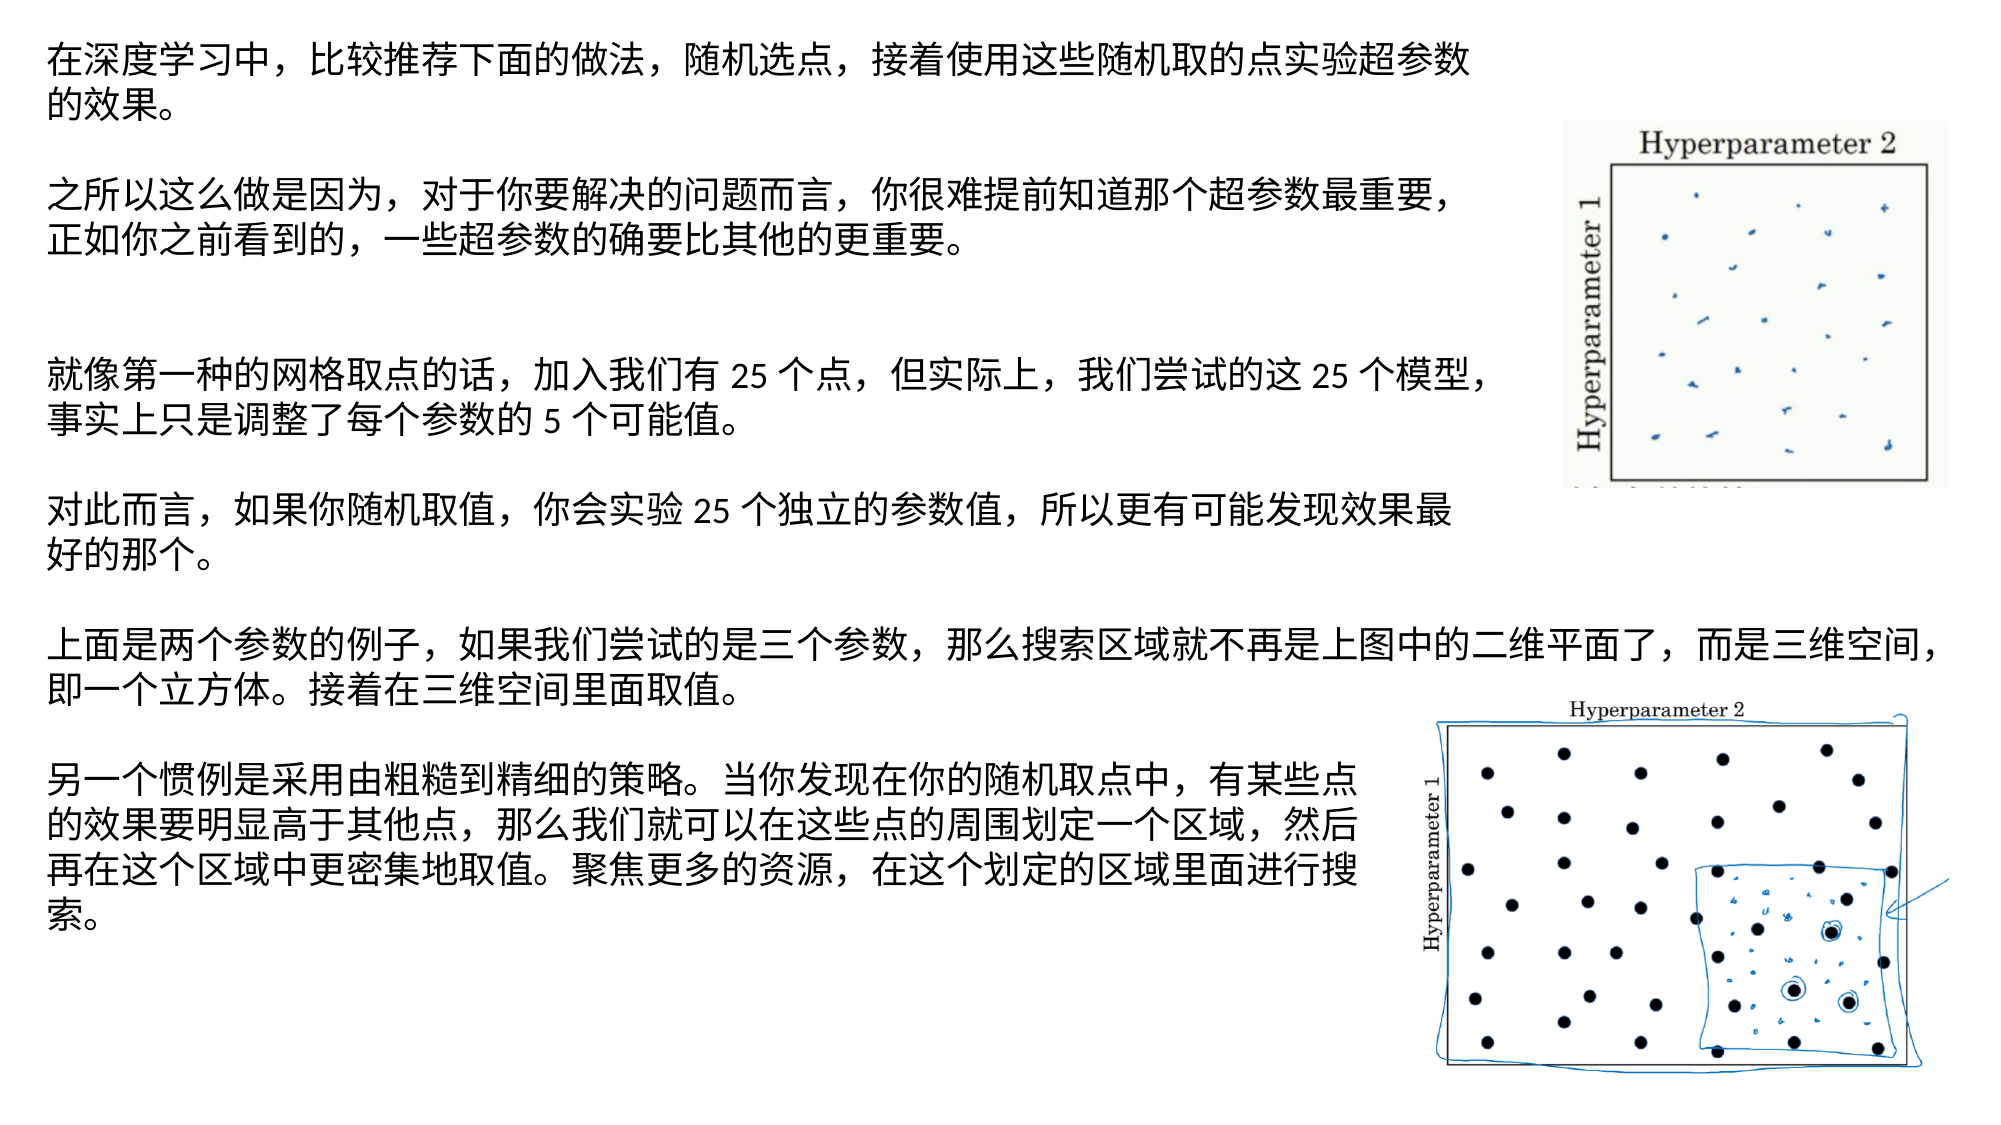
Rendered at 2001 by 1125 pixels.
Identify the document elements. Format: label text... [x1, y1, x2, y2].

text_box 在深度学习中，比较推荐下面的做法，随机选点，接着使用这些随机取的点实验超参数 的效果。 之所以这么做是因为，对于你要解决的问题而言，你很难提前知道那个超参数最重要， 正如你之前看到的，一些超参数的确要比其他的更重要。 就像第一种的网格取点的话，加入我们有25个点，但实际上，我们尝试的这25个模型， 事实上只是调整了每个参数的5个可能值。 对此而言，如果你随机取值，你会实验25个独立的参数值，所以更有可能发现效果最 好的那个。 上面是两个参数的例子，如果我们尝试的是三个参数，那么搜索区域就不再是上图中的二维平面了，而是三维空间，即一个立方体。接着在三维空间里面取值。 另一个惯例是采用由粗糙到精细的策略。当你发现在你的随机取点中，有某些点 的效果要明显高于其他点，那么我们就可以在这些点的周围划定一个区域，然后 再在这个区域中更密集地取值。聚焦更多的资源，在这个划定的区域里面进行搜 索。 [31, 28, 1974, 943]
picture [1410, 694, 1949, 1081]
picture [1562, 121, 1949, 488]
